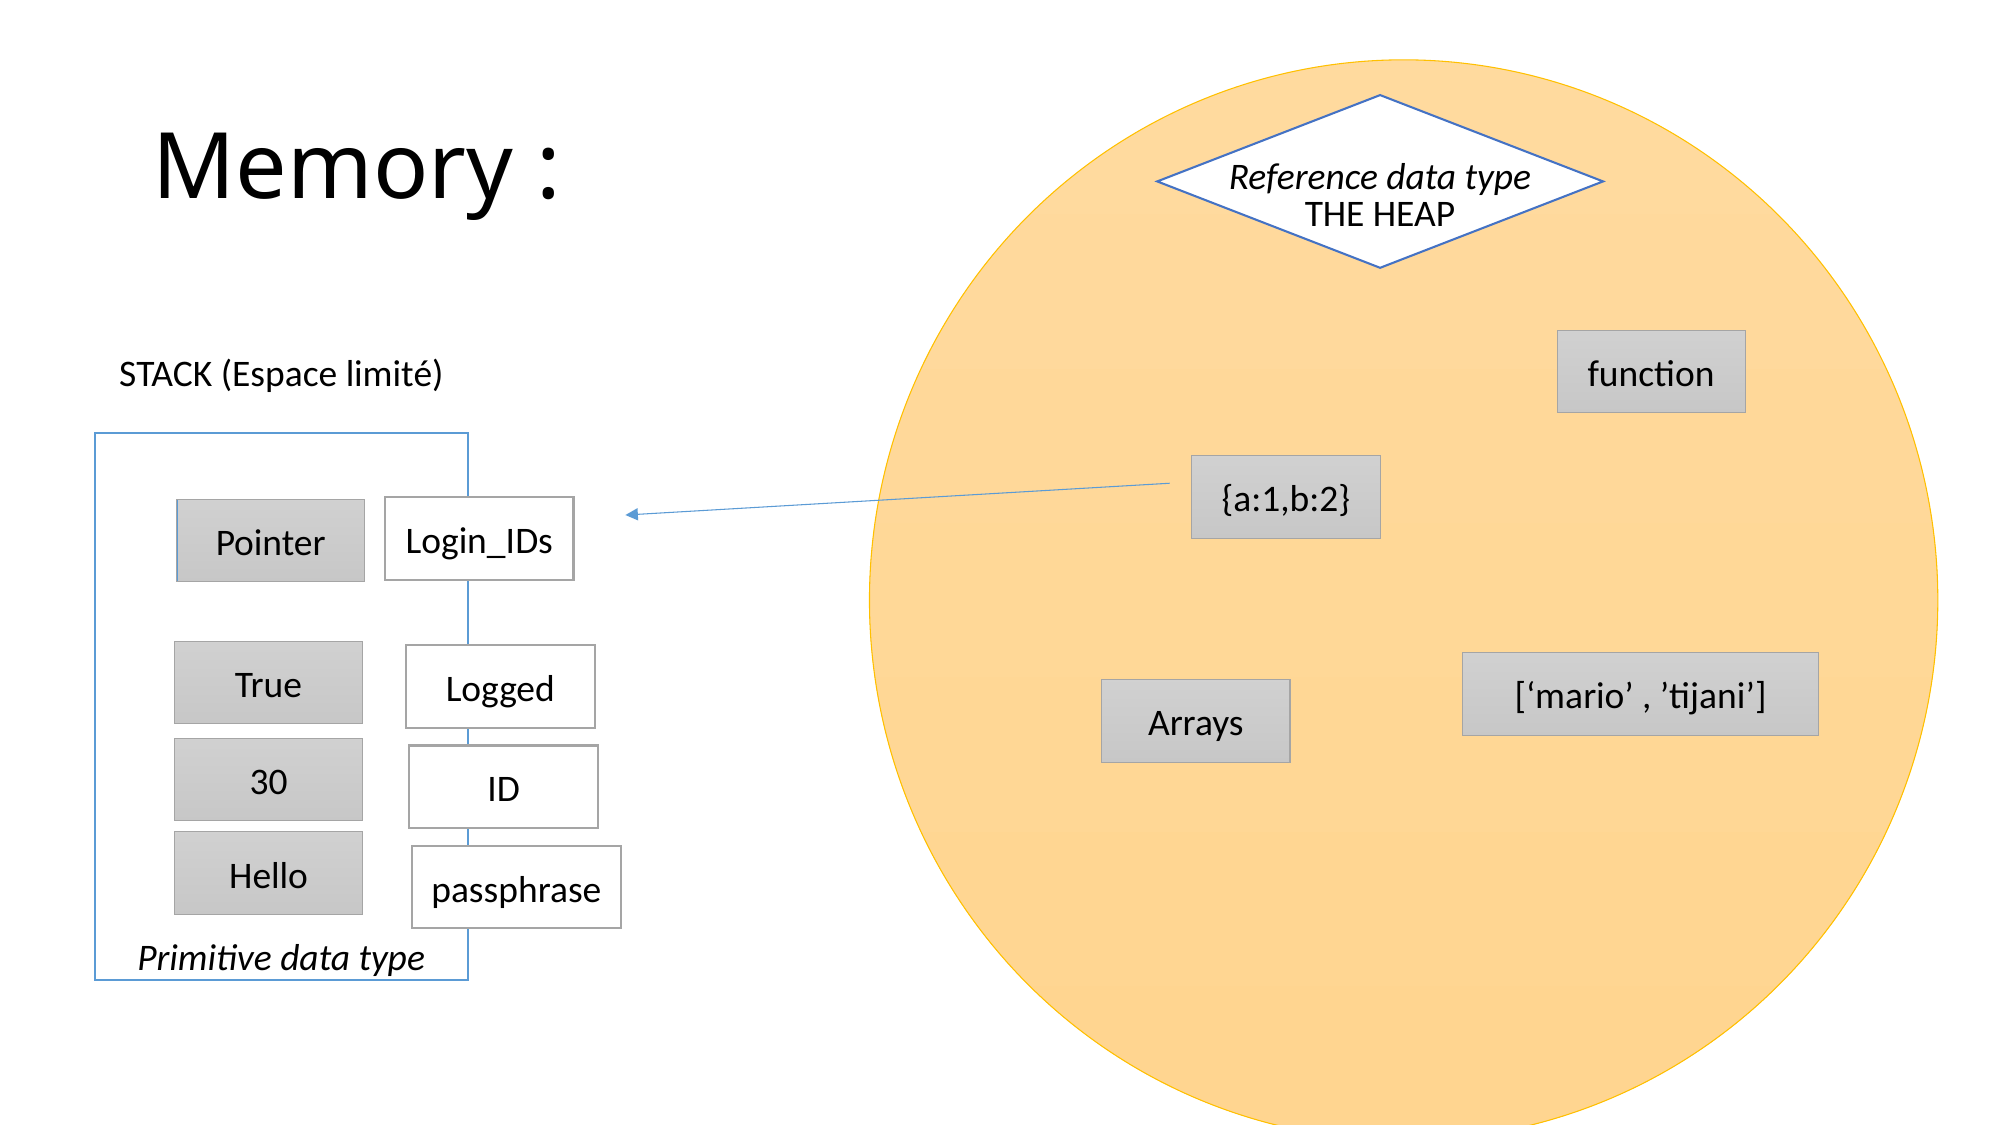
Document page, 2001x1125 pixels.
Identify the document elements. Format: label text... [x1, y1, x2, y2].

text_box STACK (Espace limité) [104, 341, 459, 447]
text_box Hello [174, 831, 363, 915]
text_box ID [408, 744, 599, 829]
text_box THE HEAP [1290, 181, 1471, 287]
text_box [625, 483, 1170, 515]
text_box function [1557, 330, 1746, 413]
text_box passphrase [411, 845, 622, 929]
text_box [1547, 158, 1606, 205]
text_box Primitive data type [122, 925, 441, 1076]
text_box 30 [174, 738, 363, 821]
text_box [‘mario’ , ’tijani’] [1462, 652, 1819, 736]
text_box [868, 278, 1939, 1125]
text_box [94, 432, 469, 981]
text_box Logged [405, 644, 596, 729]
title Memory : [137, 59, 1863, 278]
text_box Reference data type [1213, 144, 1547, 340]
text_box True [174, 641, 363, 724]
text_box [1250, 93, 1510, 144]
text_box Pointer [176, 499, 365, 582]
text_box Login_IDs [384, 496, 575, 581]
text_box Arrays [1101, 679, 1291, 763]
text_box {a:1,b:2} [1191, 455, 1381, 539]
text_box [1154, 158, 1213, 205]
